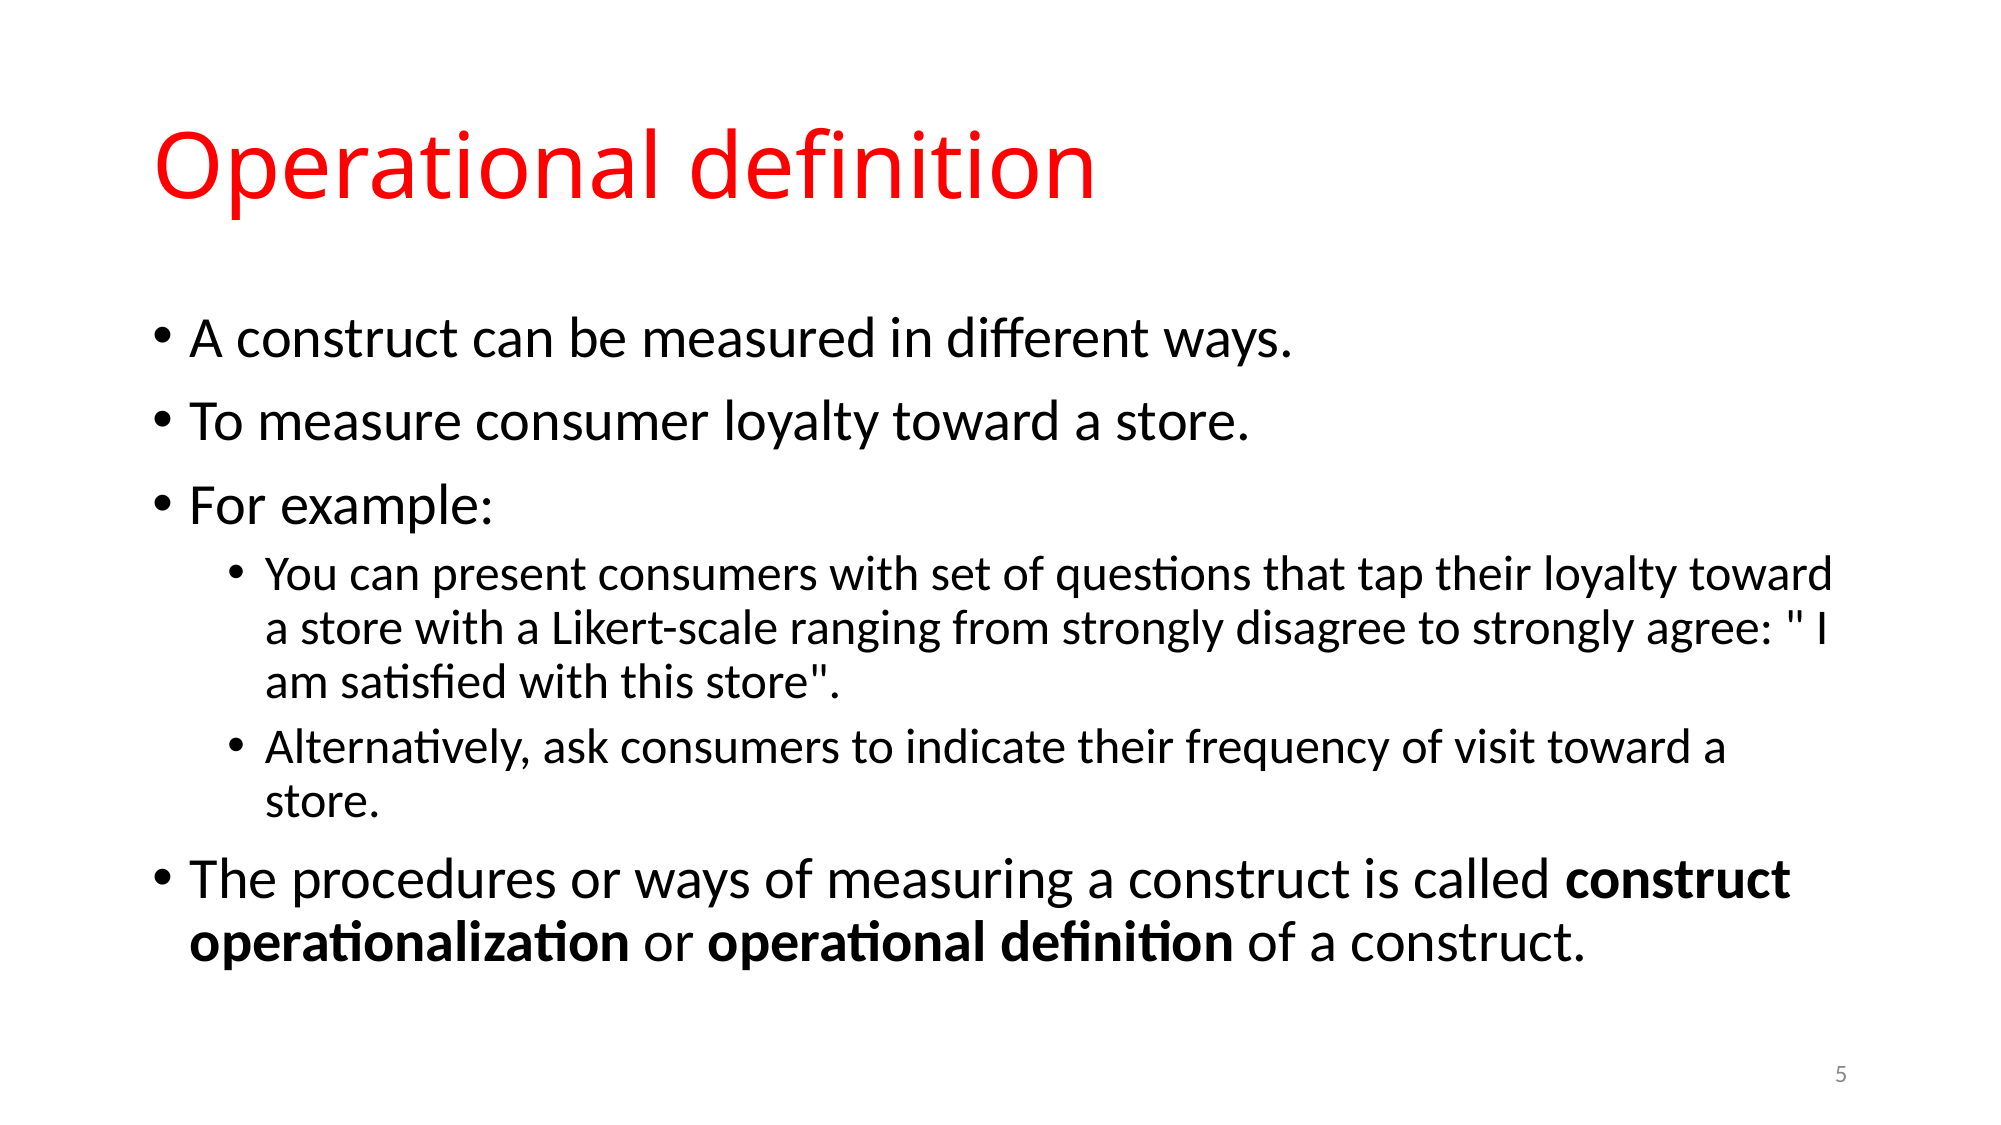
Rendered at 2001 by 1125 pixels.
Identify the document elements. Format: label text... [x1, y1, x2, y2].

list A construct can be measured in different ways. To measure consumer loyalty toward a store. For example: You can present consumers with set of questions that tap their loyalty toward a store with a Likert-scale ranging from strongly disagree to strongly agree: " I am satisfied with this store". Alternatively, ask consumers to indicate their frequency of visit toward a store. The procedures or ways of measuring a construct is called construct operationalization or operational definition of a construct. [137, 299, 1863, 1014]
slide_number 5 [1412, 1042, 1863, 1103]
title Operational definition [137, 59, 1863, 278]
